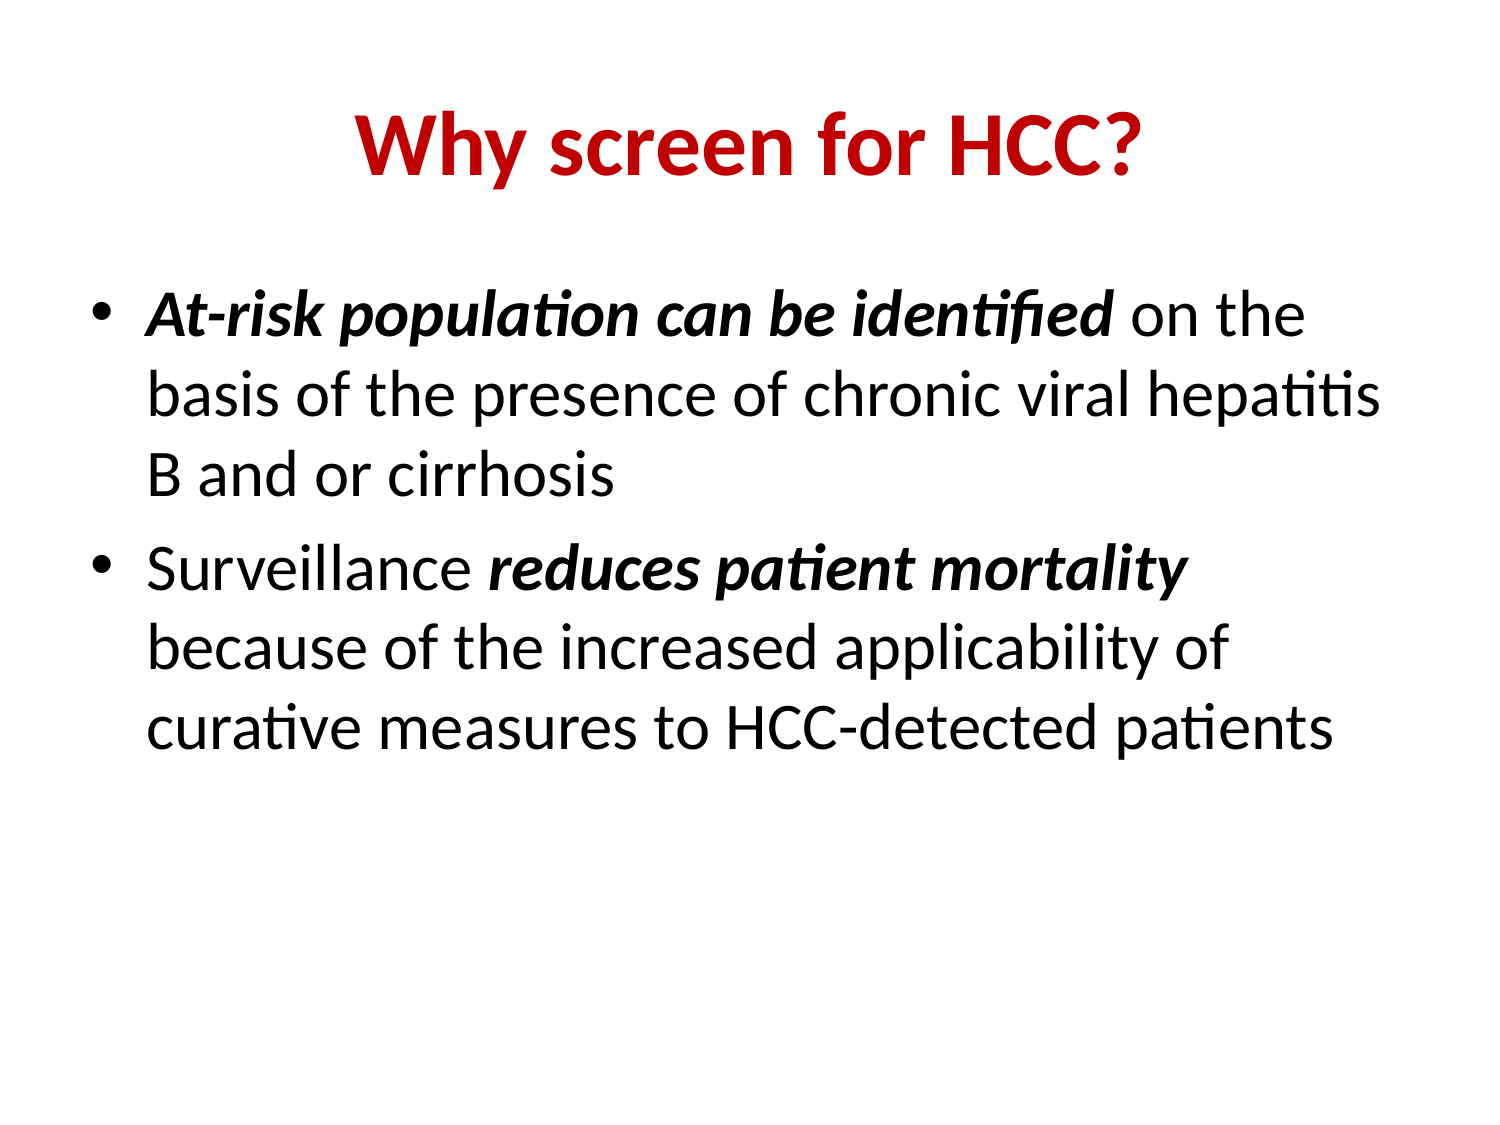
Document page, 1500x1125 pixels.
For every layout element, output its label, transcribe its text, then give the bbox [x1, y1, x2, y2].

list At-risk population can be identified on the basis of the presence of chronic viral hepatitis B and or cirrhosis Surveillance reduces patient mortality because of the increased applicability of curative measures to HCC-detected patients [75, 262, 1425, 1005]
title Why screen for HCC? [75, 45, 1425, 233]
